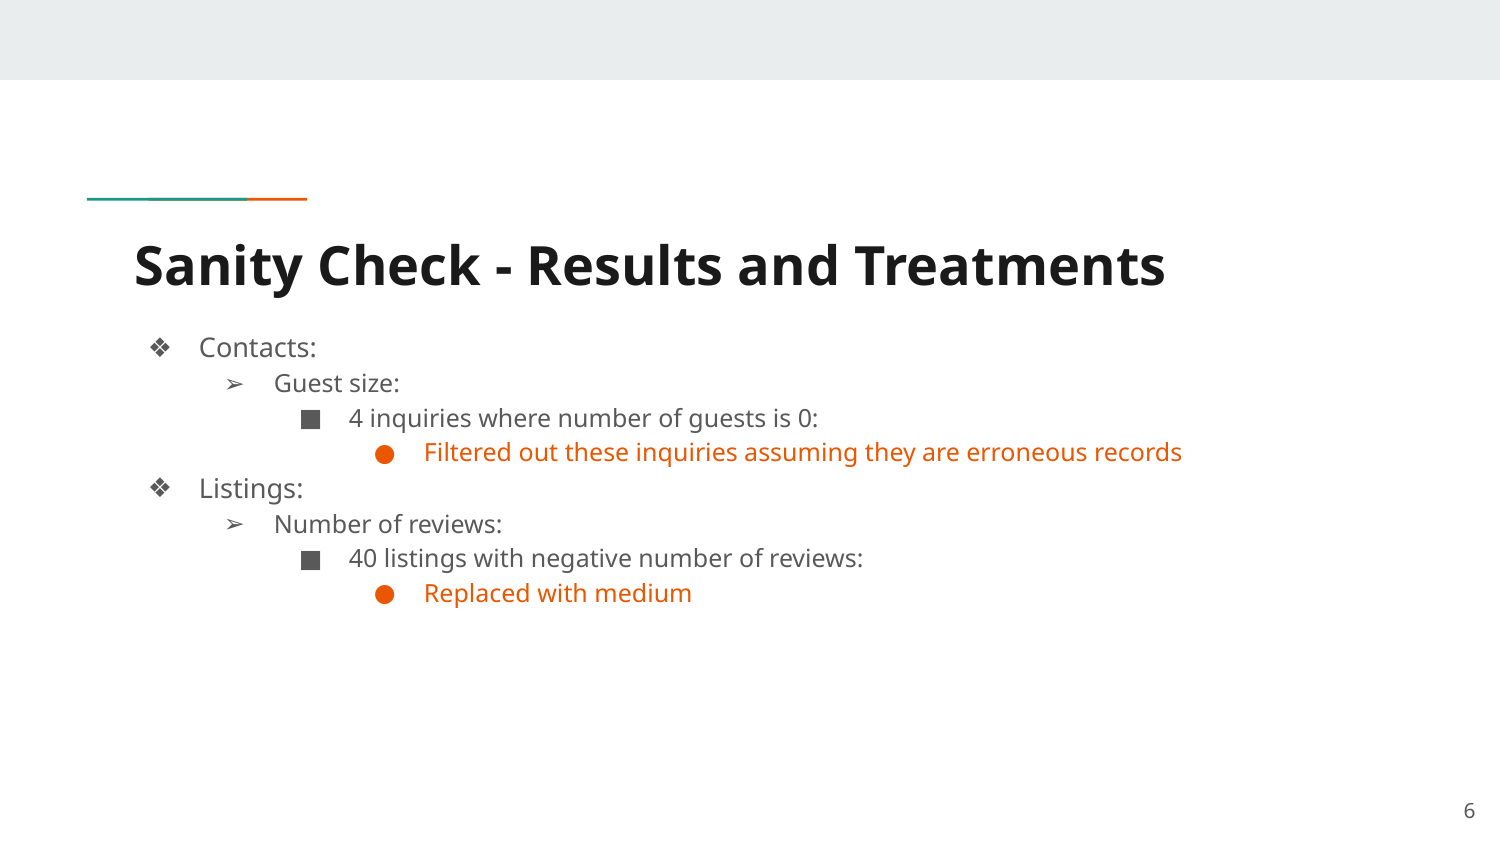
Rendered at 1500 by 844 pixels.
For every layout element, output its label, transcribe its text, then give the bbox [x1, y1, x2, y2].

list Contacts: Guest size: 4 inquiries where number of guests is 0: Filtered out these inquiries assuming they are erroneous records Listings: Number of reviews: 40 listings with negative number of reviews: Replaced with medium [108, 310, 1277, 682]
title Sanity Check - Results and Treatments [119, 216, 1381, 305]
slide_number ‹#› [1400, 779, 1491, 844]
